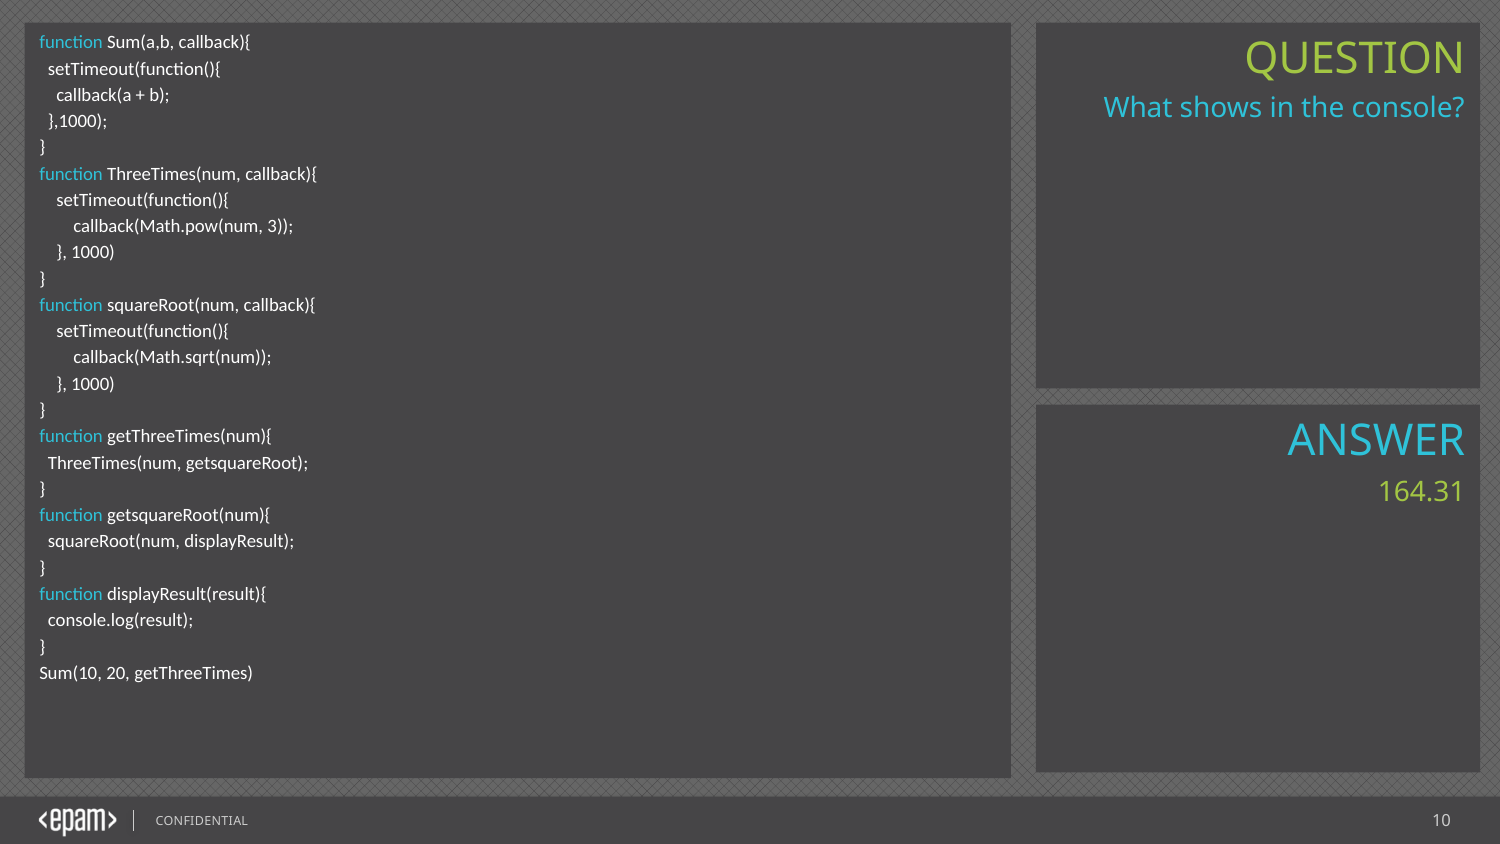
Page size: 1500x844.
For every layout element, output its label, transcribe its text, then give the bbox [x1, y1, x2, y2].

list What shows in the console? [1035, 81, 1481, 389]
picture [38, 808, 117, 837]
list function Sum(a,b, callback){ setTimeout(function(){ callback(a + b); },1000); } function ThreeTimes(num, callback){ setTimeout(function(){ callback(Math.pow(num, 3)); }, 1000) } function squareRoot(num, callback){ setTimeout(function(){ callback(Math.sqrt(num)); }, 1000) } function getThreeTimes(num){ ThreeTimes(num, getsquareRoot); } function getsquareRoot(num){ squareRoot(num, displayResult); } function displayResult(result){ console.log(result); } Sum(10, 20, getThreeTimes) [24, 22, 1011, 779]
list 164.31 [1035, 465, 1481, 773]
